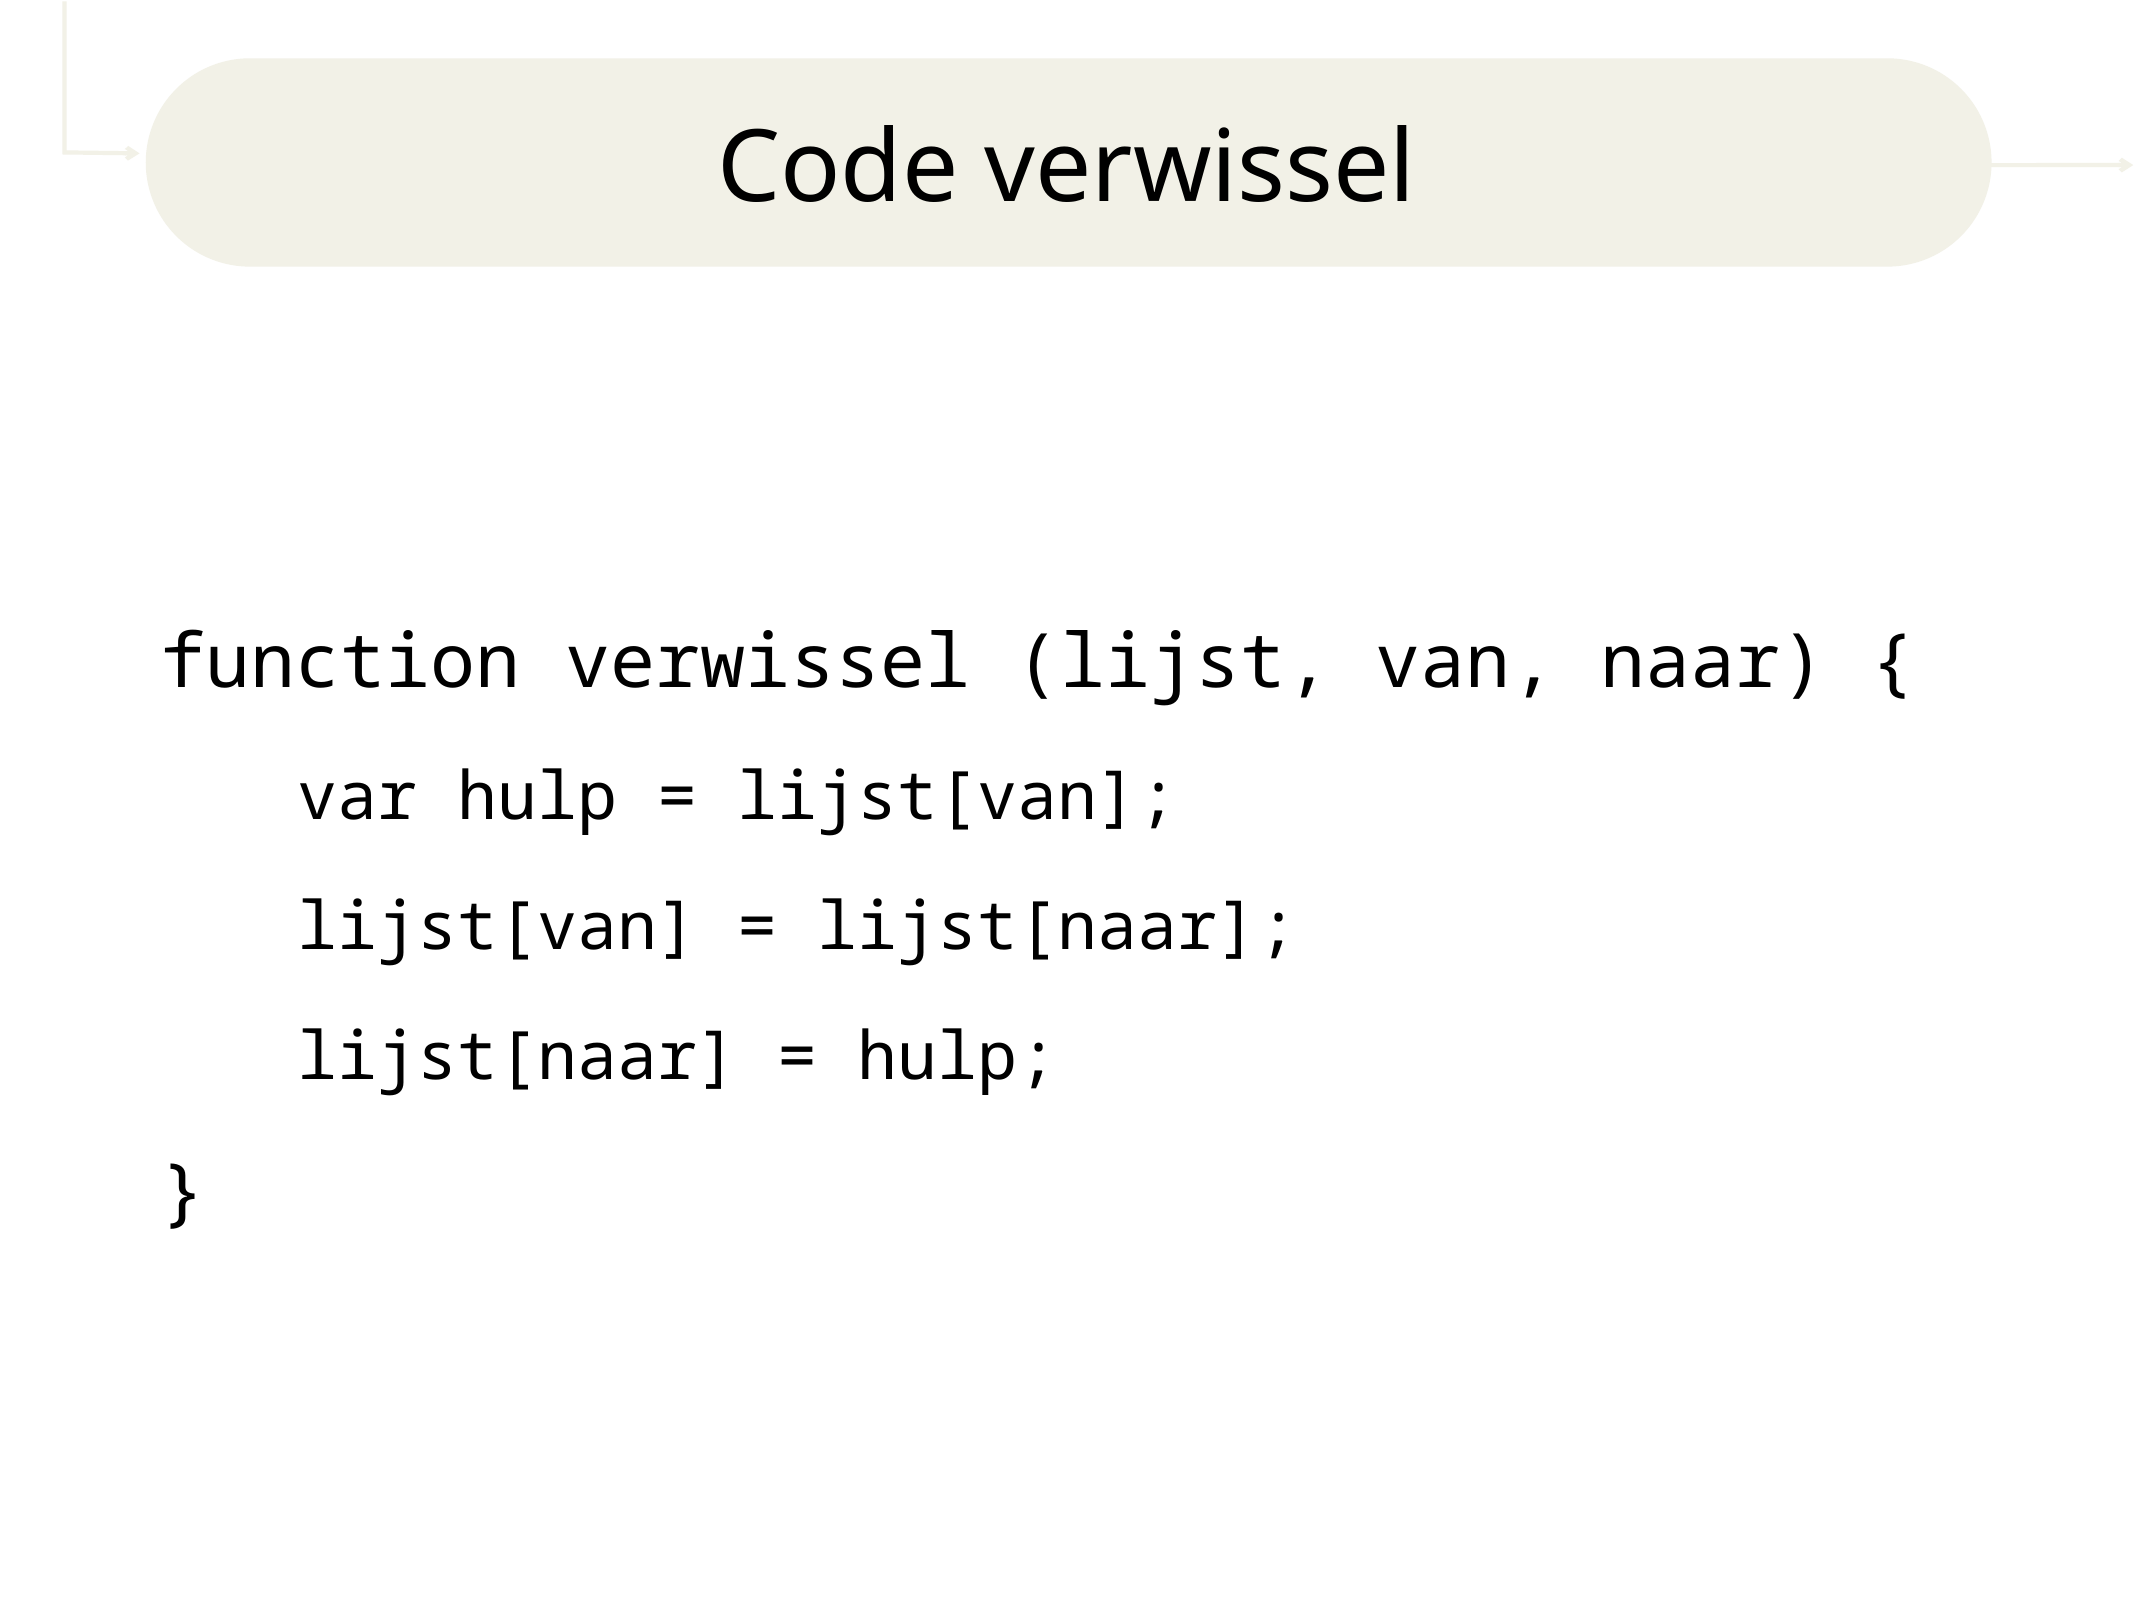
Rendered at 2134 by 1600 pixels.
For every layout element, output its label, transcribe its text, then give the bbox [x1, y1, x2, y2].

title Code verwissel [143, 41, 1990, 282]
list function verwissel (lijst, van, naar) { var hulp = lijst[van]; lijst[van] = lijst[naar]; lijst[naar] = hulp; } [143, 302, 1994, 1544]
